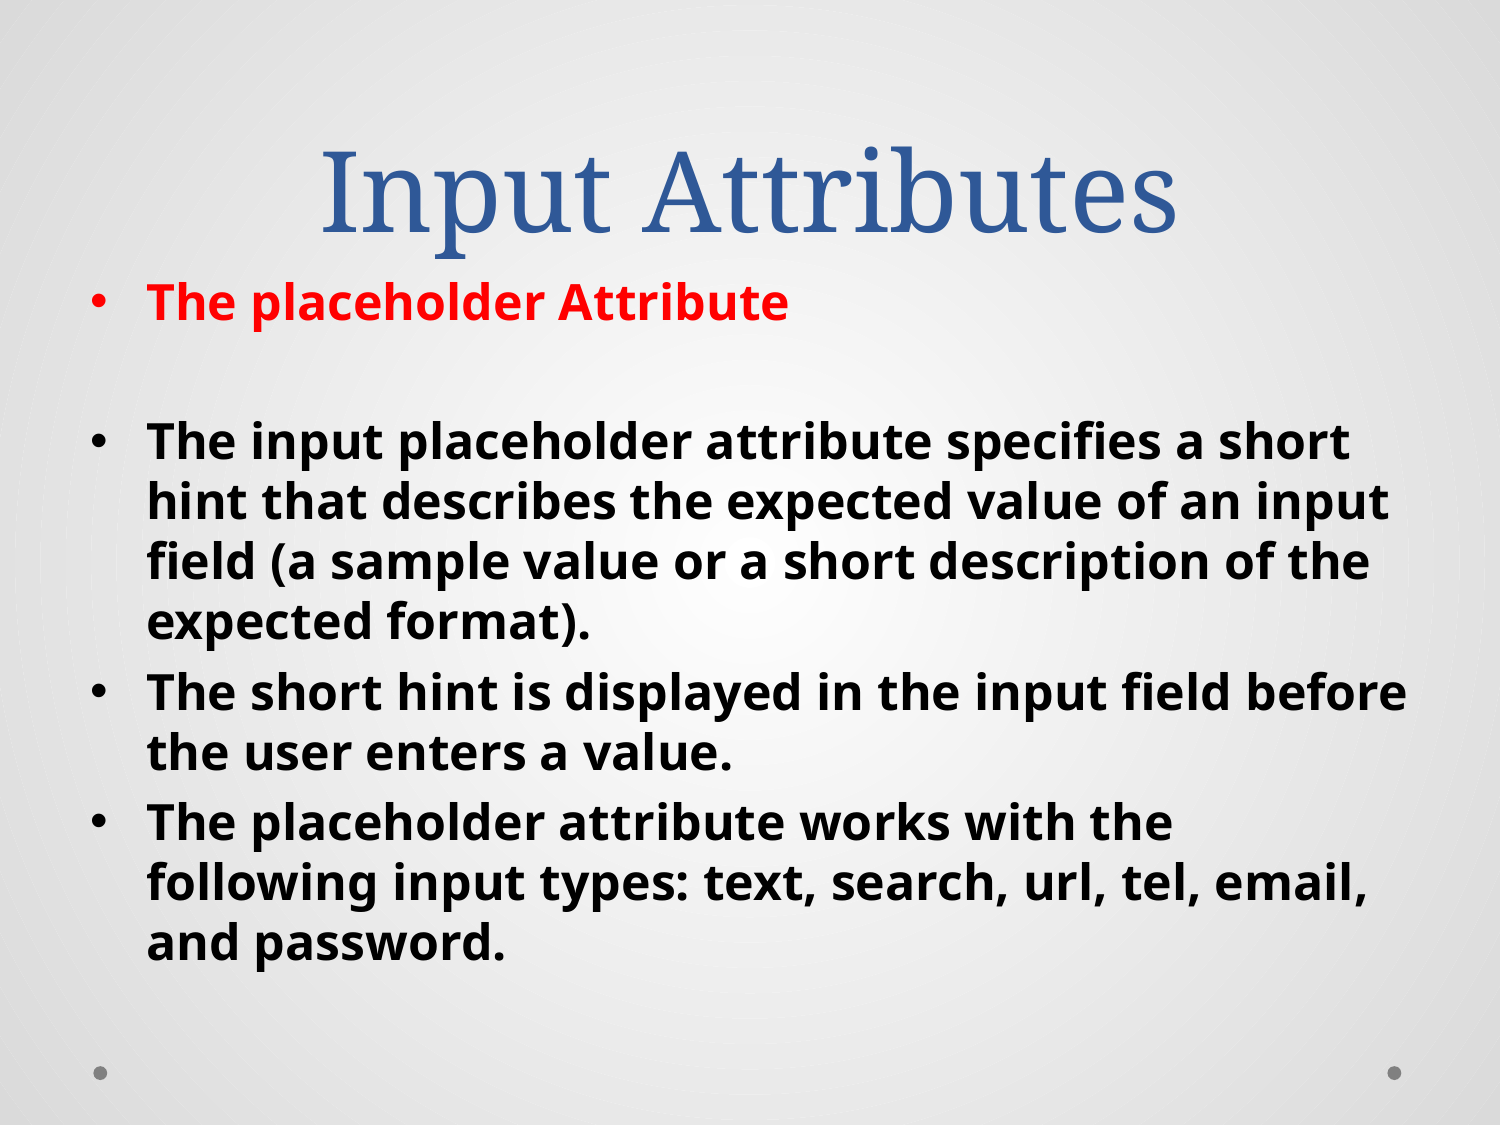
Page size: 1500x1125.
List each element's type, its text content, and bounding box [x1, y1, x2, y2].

title Input Attributes [75, 0, 1425, 262]
list The placeholder Attribute The input placeholder attribute specifies a short hint that describes the expected value of an input field (a sample value or a short description of the expected format). The short hint is displayed in the input field before the user enters a value. The placeholder attribute works with the following input types: text, search, url, tel, email, and password. [75, 262, 1425, 1005]
